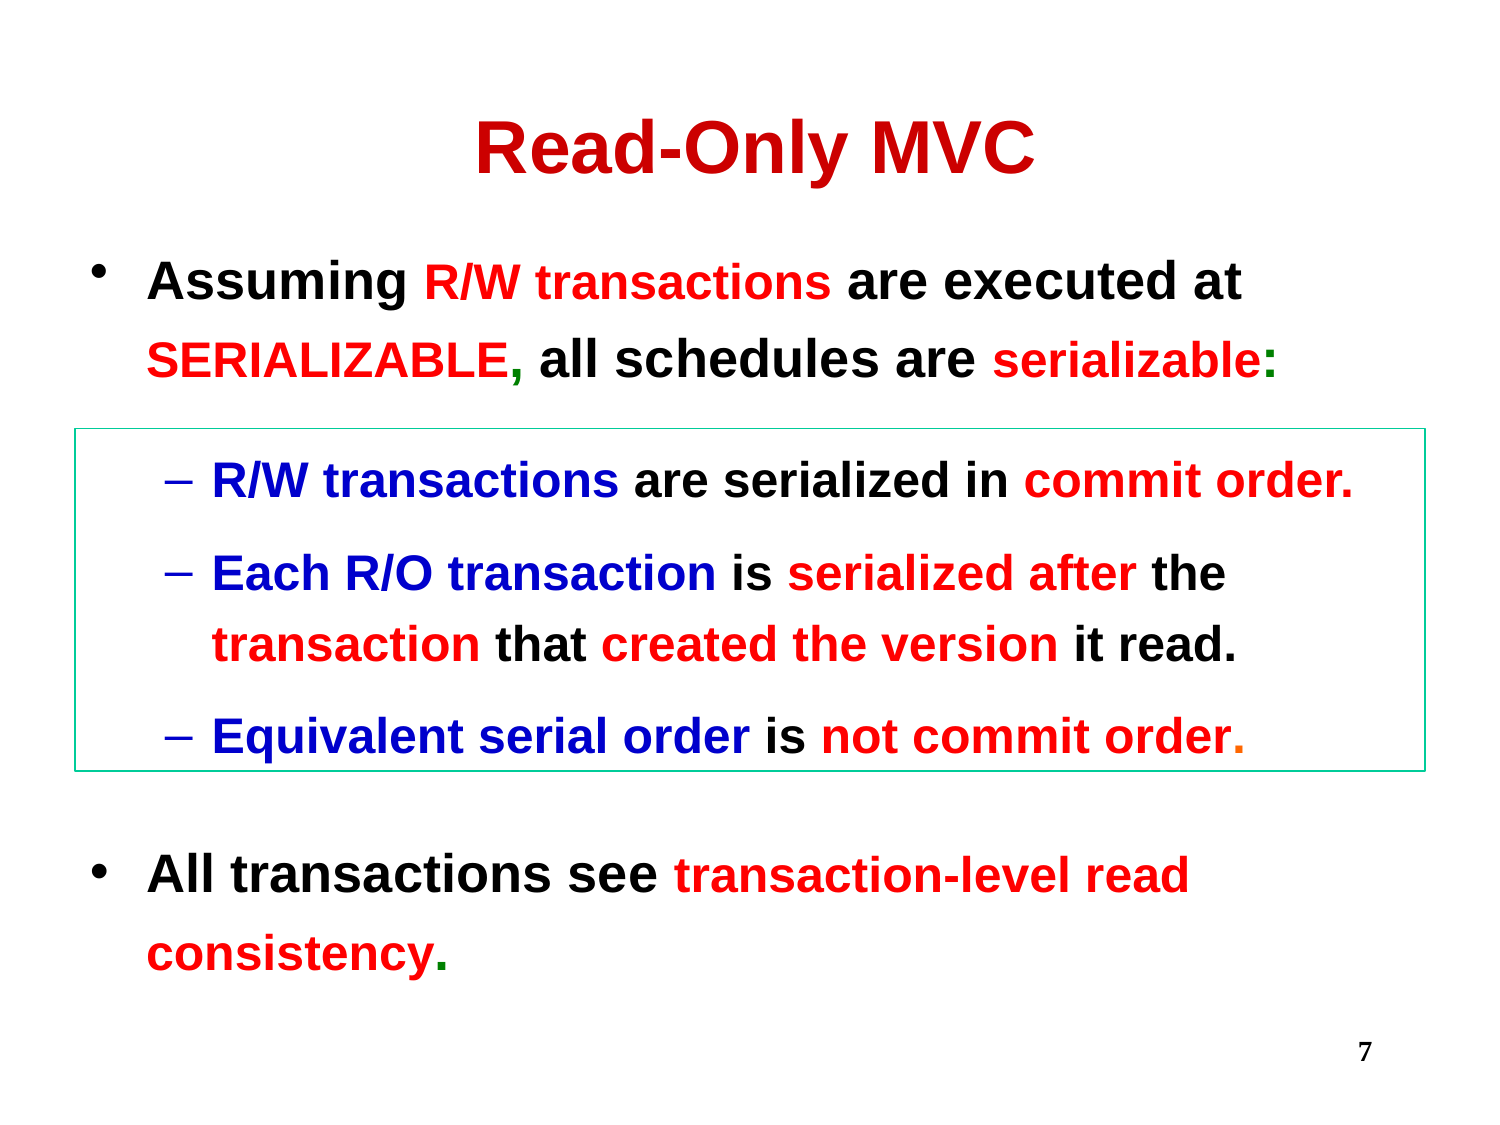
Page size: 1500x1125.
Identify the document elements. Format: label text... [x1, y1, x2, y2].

list Assuming R/W transactions are executed at SERIALIZABLE, all schedules are serializable: [74, 224, 1426, 878]
text_box R/W transactions are serialized in commit order. Each R/O transaction is serialized after the transaction that created the version it read. Equivalent serial order is not commit order. [74, 428, 1425, 772]
text_box [1074, 1024, 1388, 1100]
title Read-Only MVC [99, 74, 1413, 213]
text_box All transactions see transaction-level read consistency. [74, 817, 1425, 989]
